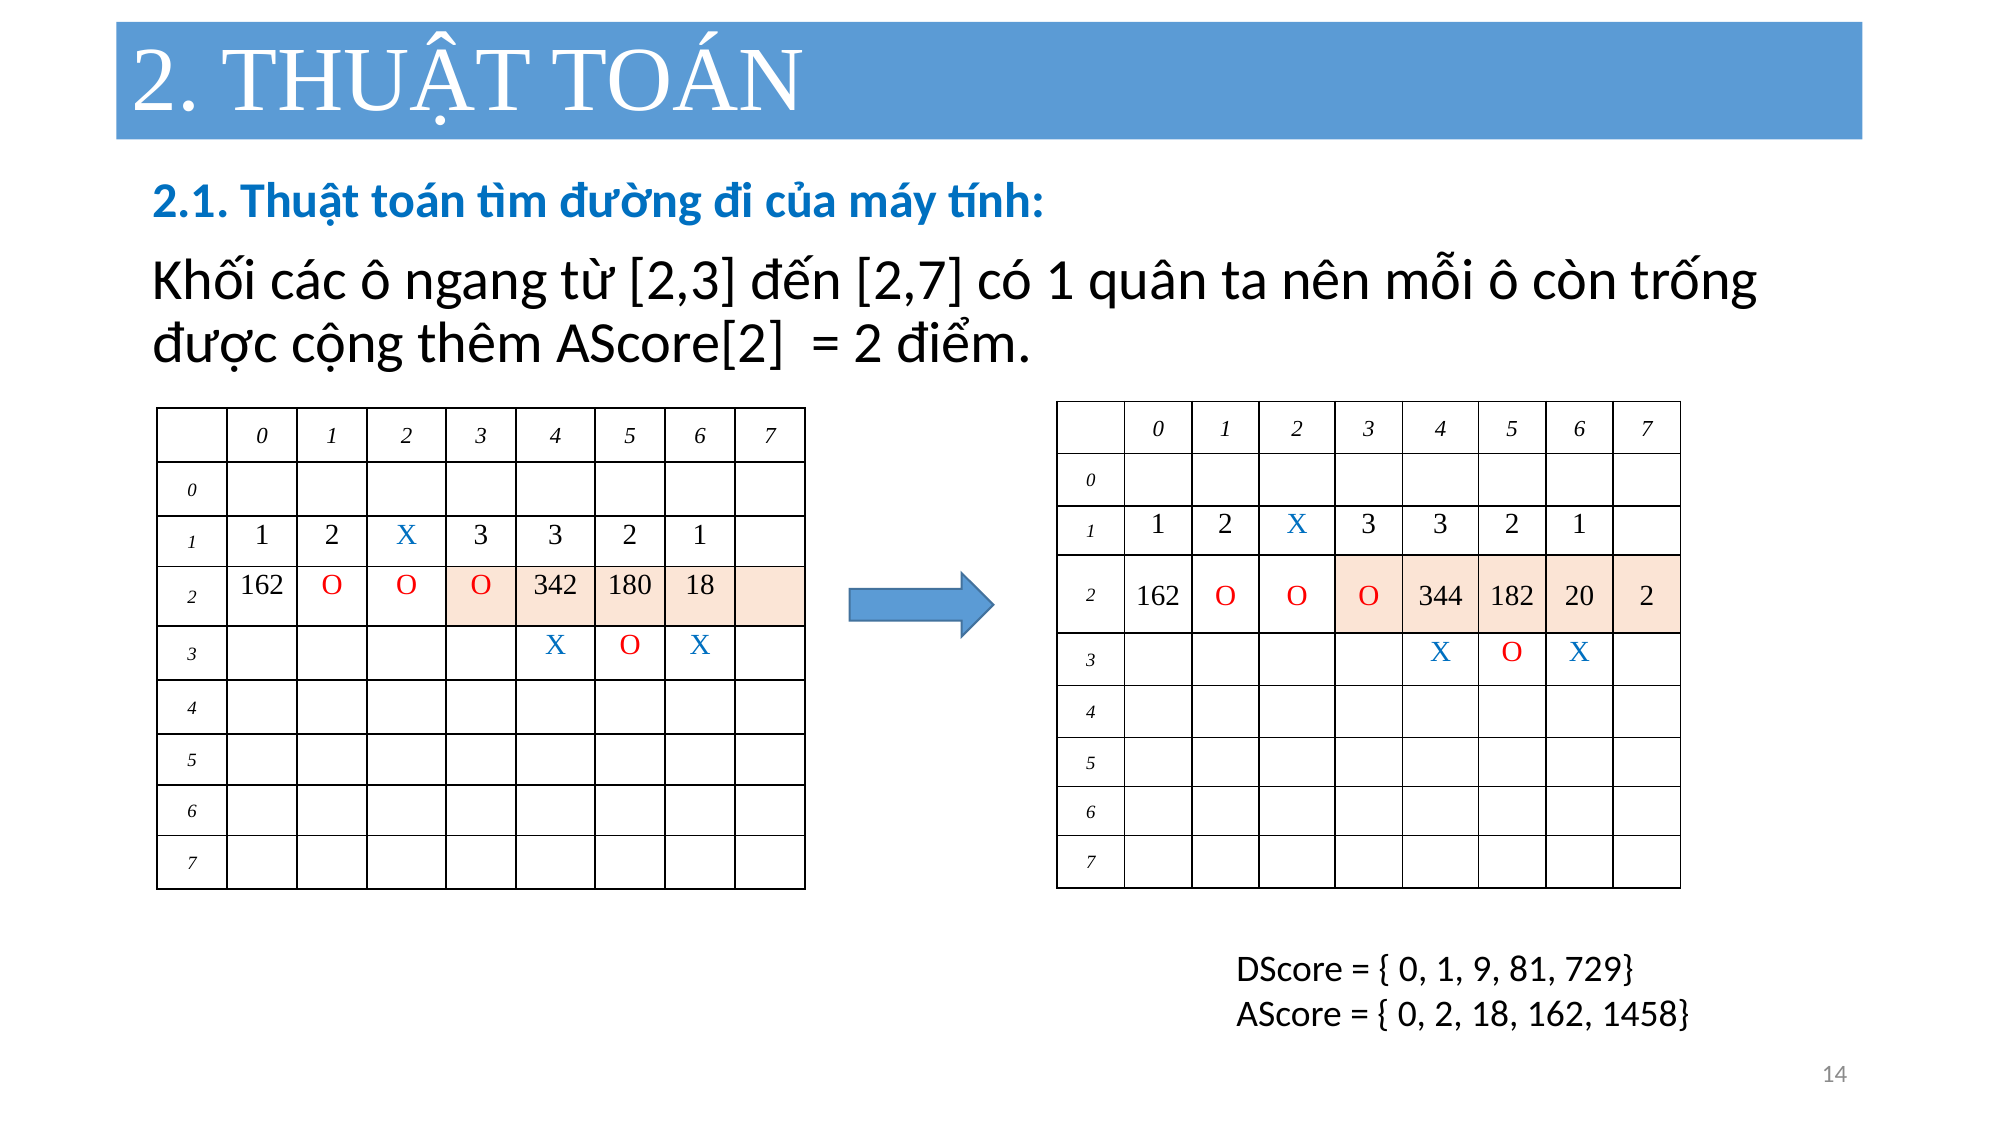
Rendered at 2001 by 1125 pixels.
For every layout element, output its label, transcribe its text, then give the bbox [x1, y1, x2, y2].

table_header 1 [1193, 402, 1258, 453]
table_cell [1403, 686, 1478, 737]
table_cell [666, 836, 734, 888]
table_cell O [1260, 556, 1334, 632]
table_header 0 [1125, 402, 1191, 453]
table_cell [1614, 836, 1680, 887]
table_cell [1614, 507, 1680, 554]
table_cell [447, 463, 515, 515]
table_cell [1125, 454, 1191, 505]
table_cell 4 [158, 681, 226, 733]
table_cell 1 [158, 517, 226, 566]
table_cell 2 [596, 517, 664, 566]
table_cell [228, 735, 296, 784]
table_cell 3 [517, 517, 594, 566]
table_cell [736, 786, 804, 835]
table_cell [1614, 634, 1680, 685]
table_cell [368, 786, 445, 835]
table_cell [1547, 836, 1612, 887]
table_cell 2 [158, 567, 226, 625]
table_cell [1479, 454, 1545, 505]
table_cell [228, 627, 296, 679]
table_cell [1336, 787, 1402, 835]
table_cell [1336, 836, 1402, 887]
table_cell 180 [596, 567, 664, 625]
table_cell [1260, 454, 1334, 505]
table_cell [1614, 454, 1680, 505]
title 2. THUẬT TOÁN [116, 21, 1863, 140]
table_cell [1479, 787, 1545, 835]
table_cell [517, 786, 594, 835]
table_cell O [596, 627, 664, 679]
table_header 7 [1614, 402, 1680, 453]
table_cell 2 [1193, 507, 1258, 554]
table_header 3 [1336, 402, 1402, 453]
table_cell O [447, 567, 515, 625]
table_cell X [368, 517, 445, 566]
text_box DScore = { 0, 1, 9, 81, 729} AScore = { 0, 2, 18, 162, 1458} [1221, 936, 1772, 1042]
table_cell [228, 836, 296, 888]
table_cell [1403, 836, 1478, 887]
table_cell 4 [1058, 686, 1124, 737]
table_cell [1547, 686, 1612, 737]
table_cell 0 [158, 463, 226, 515]
table_cell [1479, 836, 1545, 887]
table_cell 1 [1125, 507, 1191, 554]
table_cell X [1547, 634, 1612, 685]
table_cell [368, 463, 445, 515]
table_cell [1614, 686, 1680, 737]
table_header 2 [1260, 402, 1334, 453]
table_cell 6 [1058, 787, 1124, 835]
table_cell [228, 463, 296, 515]
table_cell [1193, 787, 1258, 835]
table_cell 3 [1058, 634, 1124, 685]
table_cell 342 [517, 567, 594, 625]
table_cell [596, 735, 664, 784]
table_cell X [666, 627, 734, 679]
table_cell [228, 786, 296, 835]
table_cell [736, 681, 804, 733]
table_cell [368, 735, 445, 784]
table_cell [1403, 738, 1478, 786]
table_cell [1193, 738, 1258, 786]
table_cell 5 [1058, 738, 1124, 786]
table_header 5 [596, 409, 664, 461]
table_cell 2 [1614, 556, 1680, 632]
table_cell [298, 786, 366, 835]
table_cell 162 [1125, 556, 1191, 632]
table_header 7 [736, 409, 804, 461]
table_cell [1260, 634, 1334, 685]
table_cell [736, 517, 804, 566]
table_cell [1125, 634, 1191, 685]
table_cell 3 [1336, 507, 1402, 554]
table_cell [447, 627, 515, 679]
table_cell 1 [1058, 507, 1124, 554]
table_cell [298, 627, 366, 679]
table_cell [1403, 787, 1478, 835]
table_cell [517, 735, 594, 784]
table_cell [1125, 836, 1191, 887]
table_cell 1 [228, 517, 296, 566]
table_cell [596, 463, 664, 515]
table_cell [517, 463, 594, 515]
table_cell 0 [1058, 454, 1124, 505]
table_cell O [1479, 634, 1545, 685]
table_header 6 [1547, 402, 1612, 453]
table_cell [1336, 454, 1402, 505]
table_cell [517, 836, 594, 888]
table_cell X [1260, 507, 1334, 554]
table_cell [1193, 686, 1258, 737]
table_cell [1547, 787, 1612, 835]
table_cell [596, 681, 664, 733]
table_cell 7 [1058, 836, 1124, 887]
table_cell O [1336, 556, 1402, 632]
table_cell [1614, 787, 1680, 835]
table_cell X [517, 627, 594, 679]
table_cell [1336, 738, 1402, 786]
table_cell [1125, 686, 1191, 737]
table_cell [666, 463, 734, 515]
slide_number 14 [1412, 1042, 1863, 1103]
table_cell [298, 735, 366, 784]
table_cell O [298, 567, 366, 625]
table_cell [1260, 836, 1334, 887]
table_cell [666, 735, 734, 784]
table_cell [298, 681, 366, 733]
table_cell 7 [158, 836, 226, 888]
table_cell 2 [298, 517, 366, 566]
table_header 2 [368, 409, 445, 461]
table_cell X [1403, 634, 1478, 685]
table_cell [447, 681, 515, 733]
table_cell [1125, 738, 1191, 786]
table_cell [1479, 686, 1545, 737]
table_cell [1260, 738, 1334, 786]
table_cell [1125, 787, 1191, 835]
table_cell 3 [447, 517, 515, 566]
table_cell [1614, 738, 1680, 786]
table_header 1 [298, 409, 366, 461]
table_cell [1193, 454, 1258, 505]
table_cell [228, 681, 296, 733]
table_cell [447, 786, 515, 835]
table_cell [1336, 634, 1402, 685]
table_header [1058, 402, 1124, 453]
table_cell 3 [1403, 507, 1478, 554]
table_header 0 [228, 409, 296, 461]
table_cell [736, 463, 804, 515]
table_header 3 [447, 409, 515, 461]
text_box [848, 570, 995, 639]
table_cell [1193, 634, 1258, 685]
table_cell [368, 836, 445, 888]
table_cell 182 [1479, 556, 1545, 632]
table_header 5 [1479, 402, 1545, 453]
table_cell [1547, 738, 1612, 786]
table_cell O [1193, 556, 1258, 632]
table_cell O [368, 567, 445, 625]
table_header 6 [666, 409, 734, 461]
table_cell 162 [228, 567, 296, 625]
table_cell [736, 735, 804, 784]
table_cell 2 [1058, 556, 1124, 632]
table_cell [1479, 738, 1545, 786]
table_cell [368, 627, 445, 679]
table_cell 1 [1547, 507, 1612, 554]
table_header 4 [1403, 402, 1478, 453]
table_cell [596, 786, 664, 835]
table_cell [447, 735, 515, 784]
table_cell [1403, 454, 1478, 505]
table_cell [298, 836, 366, 888]
table_cell 344 [1403, 556, 1478, 632]
table_cell 20 [1547, 556, 1612, 632]
table_cell 5 [158, 735, 226, 784]
table_cell [666, 681, 734, 733]
table_header [158, 409, 226, 461]
table_cell 2 [1479, 507, 1545, 554]
table_cell 1 [666, 517, 734, 566]
table_cell [736, 627, 804, 679]
table_cell [1193, 836, 1258, 887]
table_cell 3 [158, 627, 226, 679]
table_cell [596, 836, 664, 888]
table_cell [736, 836, 804, 888]
table_cell [368, 681, 445, 733]
table_cell [517, 681, 594, 733]
list 2.1. Thuật toán tìm đường đi của máy tính: Khối các ô ngang từ [2,3] đến [2,7] có 1 quân ta nên mỗi ô còn trống được cộng thêm AScore[2] = 2 điểm. [137, 166, 1863, 1043]
table_cell [666, 786, 734, 835]
table_cell [1260, 686, 1334, 737]
table_cell [1260, 787, 1334, 835]
table_cell 6 [158, 786, 226, 835]
table_cell [1547, 454, 1612, 505]
table_header 4 [517, 409, 594, 461]
table_cell [447, 836, 515, 888]
table_cell [736, 567, 804, 625]
table_cell [298, 463, 366, 515]
table_cell 18 [666, 567, 734, 625]
table_cell [1336, 686, 1402, 737]
